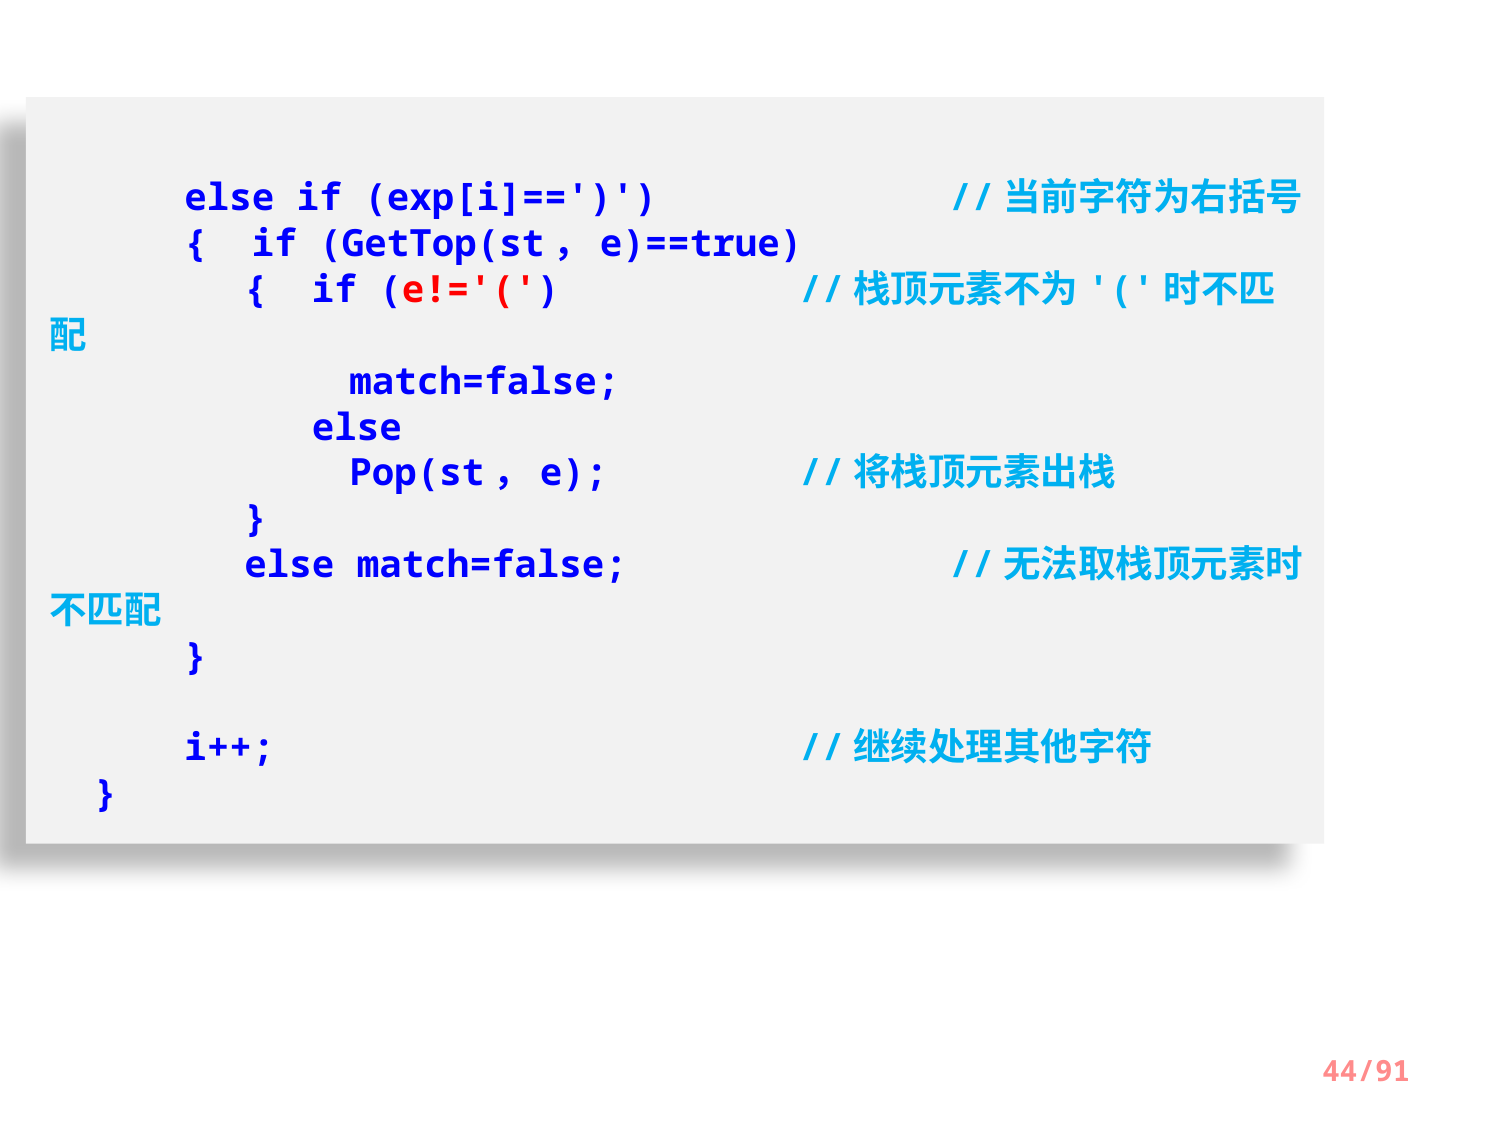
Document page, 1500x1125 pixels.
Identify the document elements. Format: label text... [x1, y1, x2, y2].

text_box else if (exp[i]==')') //当前字符为右括号 { if (GetTop(st，e)==true) { if (e!='(') //栈顶元素不为'('时不匹配 match=false; else Pop(st，e); //将栈顶元素出栈 } else match=false; //无法取栈顶元素时不匹配 } i++; //继续处理其他字符 } [25, 96, 1325, 844]
slide_number 44/91 [1074, 1042, 1425, 1103]
